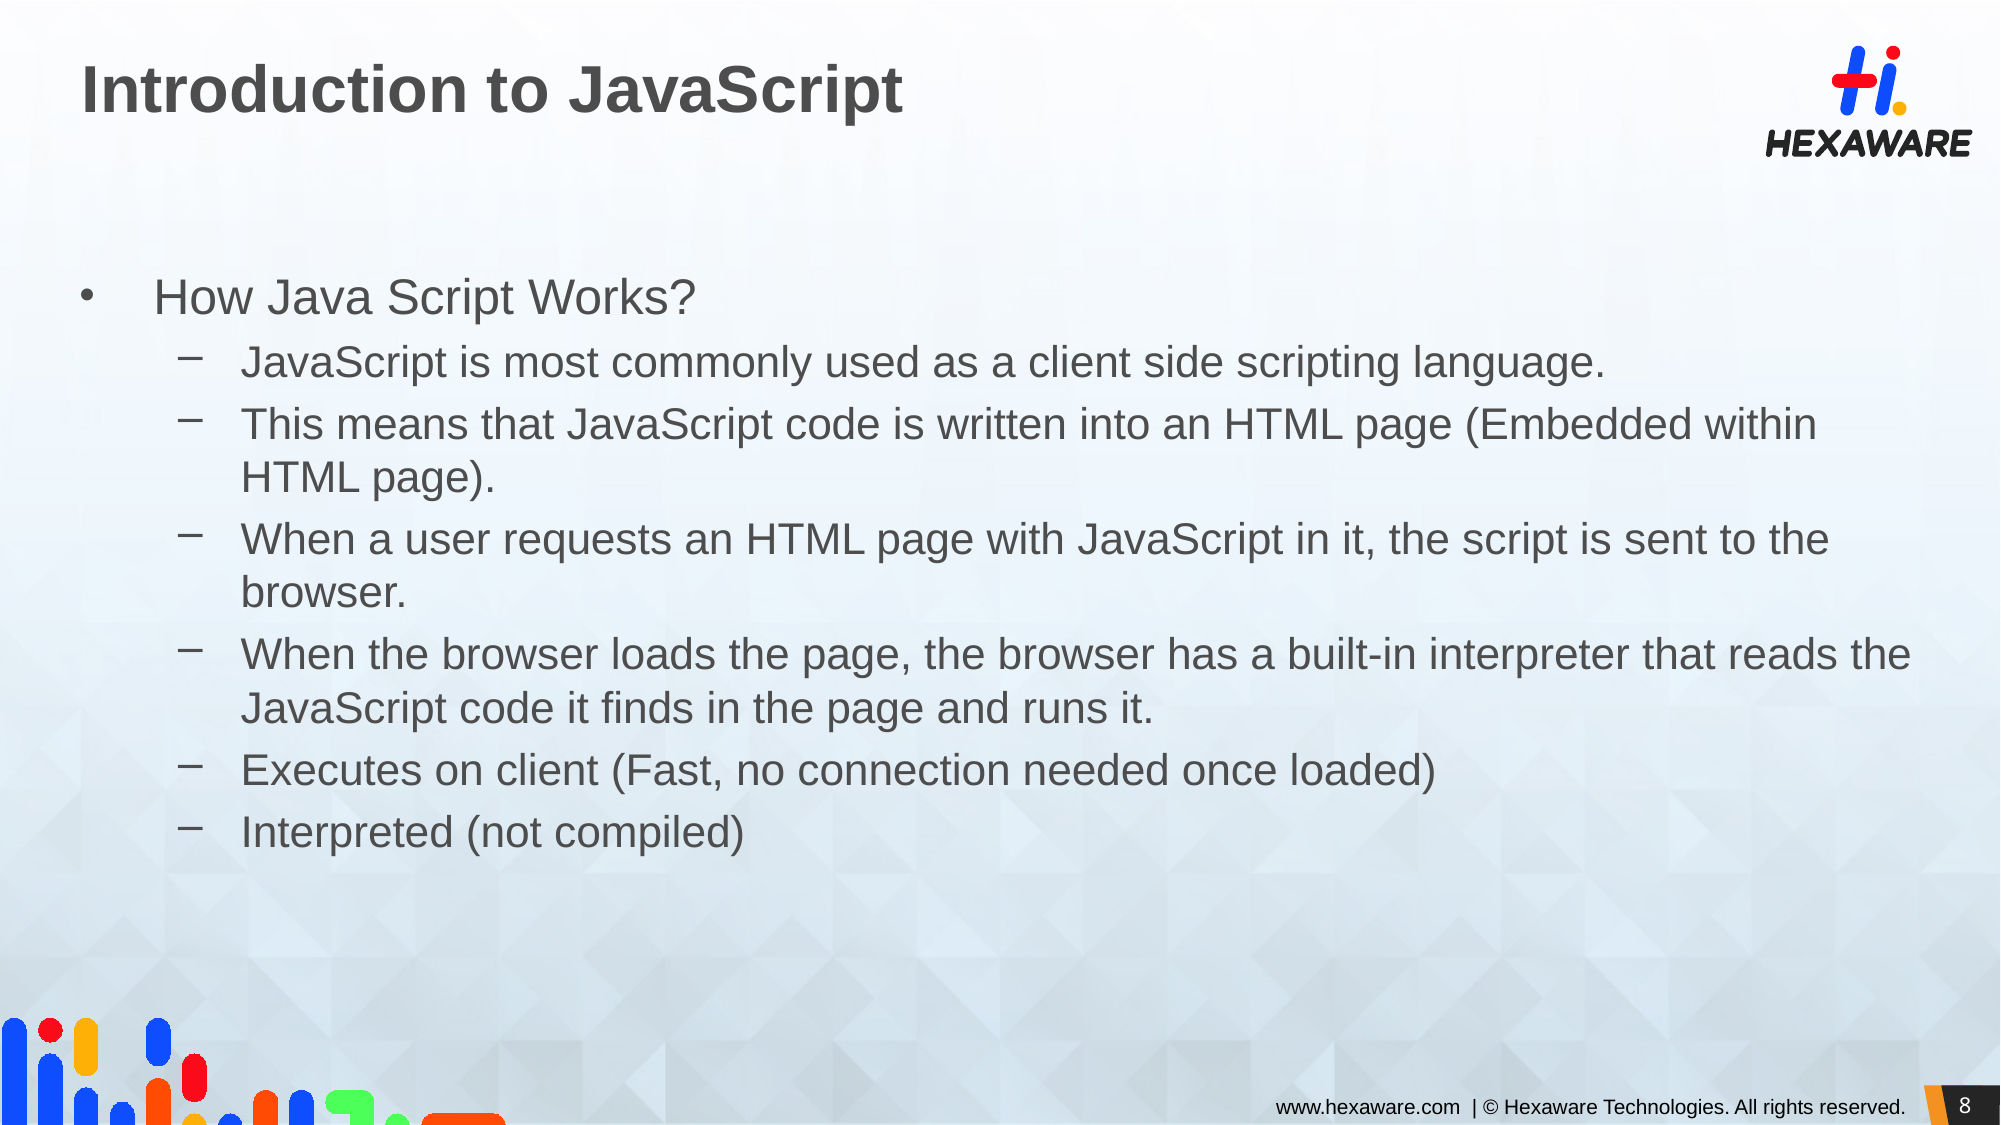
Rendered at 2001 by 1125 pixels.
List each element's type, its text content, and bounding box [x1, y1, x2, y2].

list How Java Script Works? JavaScript is most commonly used as a client side scripting language. This means that JavaScript code is written into an HTML page (Embedded within HTML page). When a user requests an HTML page with JavaScript in it, the script is sent to the browser. When the browser loads the page, the browser has a built-in interpreter that reads the JavaScript code it finds in the page and runs it. Executes on client (Fast, no connection needed once loaded) Interpreted (not compiled) [67, 258, 1933, 1062]
title Introduction to JavaScript [70, 35, 1521, 136]
picture [0, 0, 2001, 1125]
